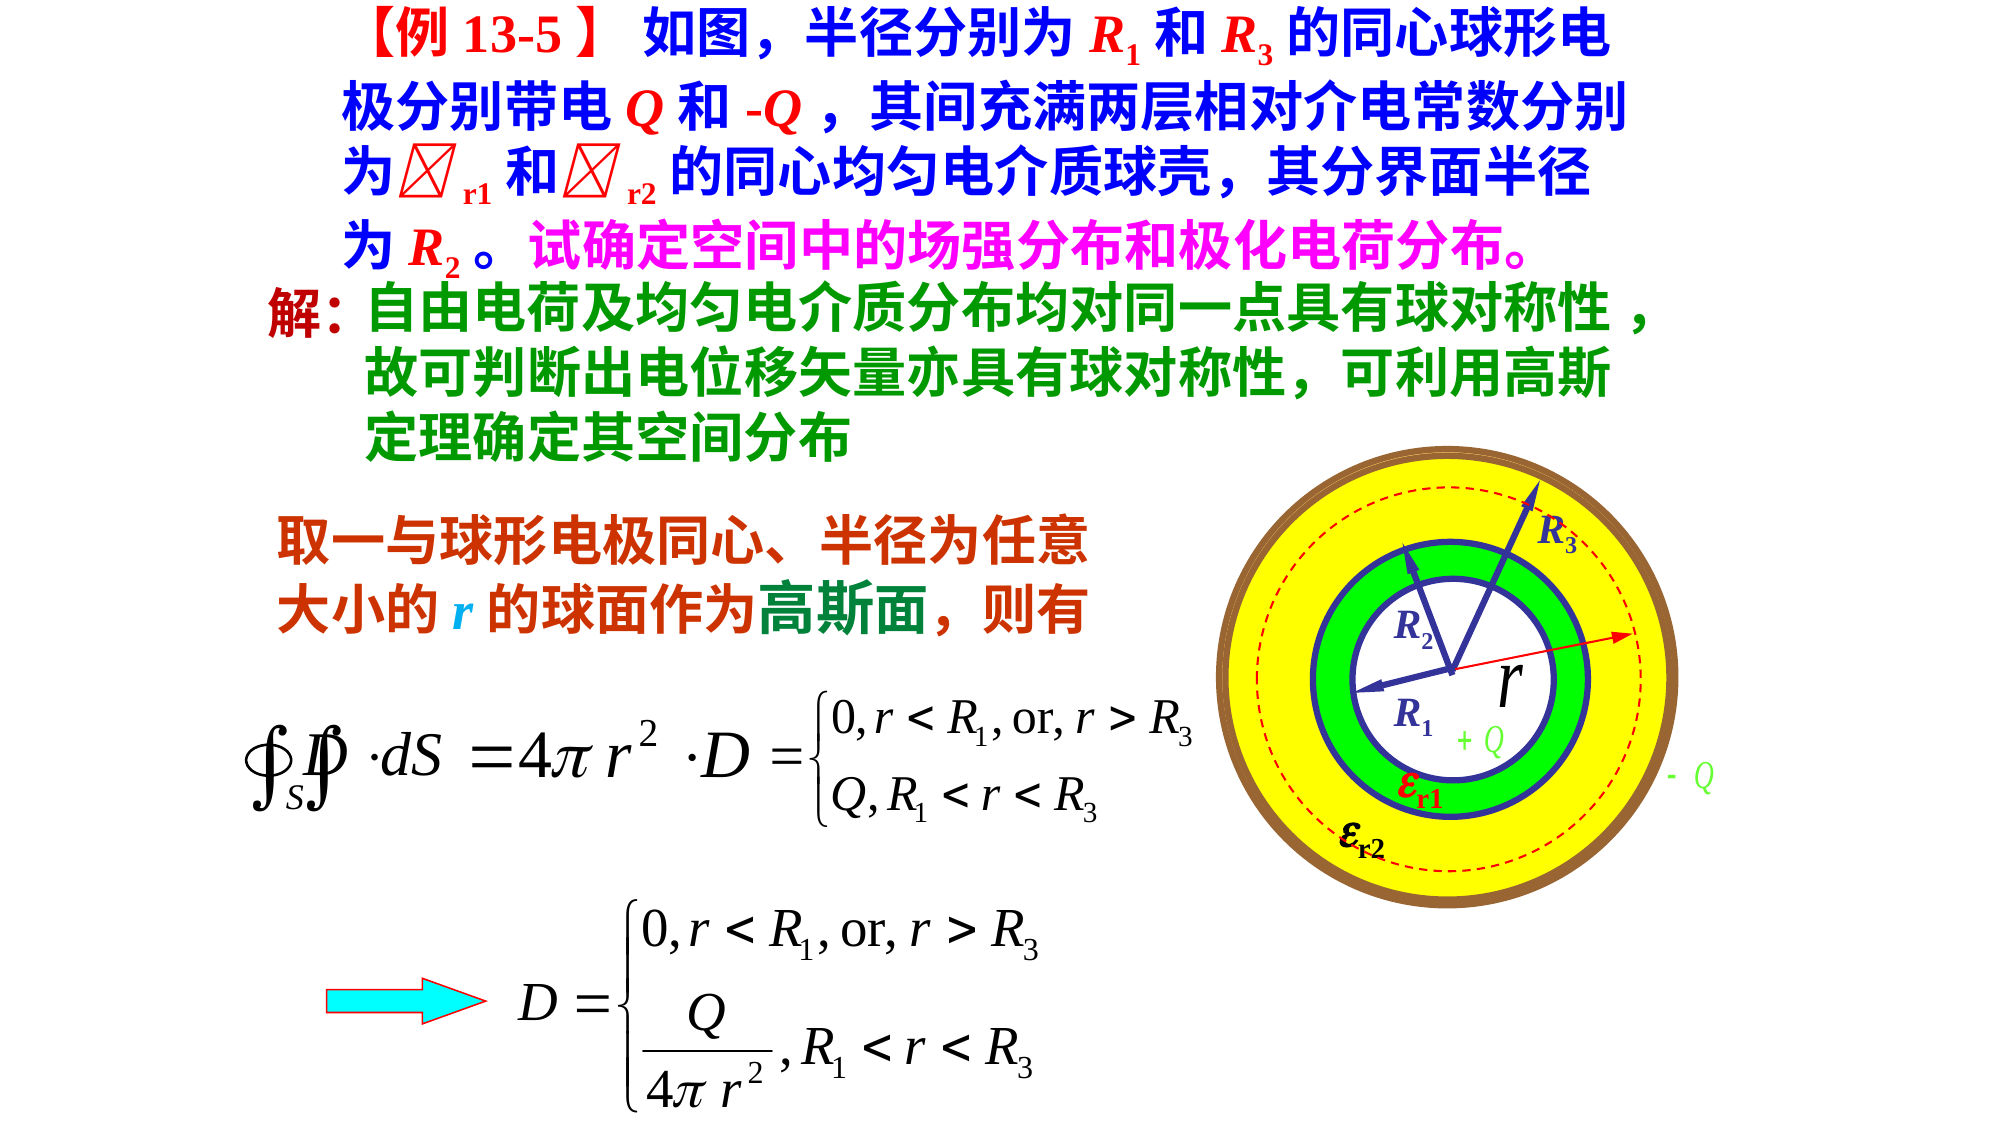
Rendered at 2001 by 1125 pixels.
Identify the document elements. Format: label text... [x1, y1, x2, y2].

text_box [1660, 751, 1728, 803]
text_box [326, 978, 486, 1024]
text_box 取一与球形电极同心、半径为任意大小的r的球面作为高斯面，则有 [262, 498, 1137, 649]
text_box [508, 887, 1054, 1125]
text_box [232, 703, 461, 823]
text_box 解： [252, 271, 349, 352]
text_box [1218, 448, 1676, 906]
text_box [1450, 716, 1517, 768]
text_box 【例13-5】 如图，半径分别为R1和R3的同心球形电极分别带电Q和-Q，其间充满两层相对介电常数分别为r1和r2的同心均匀电介质球壳，其分界面半径为R2。试确定空间中的场强分布和极化电荷分布。 [326, 0, 1660, 271]
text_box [760, 679, 1206, 839]
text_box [1487, 647, 1538, 723]
text_box 自由电荷及均匀电介质分布均对同一点具有球对称性 ，故可判断出电位移矢量亦具有球对称性，可利用高斯定理确定其空间分布 [349, 265, 1660, 476]
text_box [455, 703, 754, 806]
